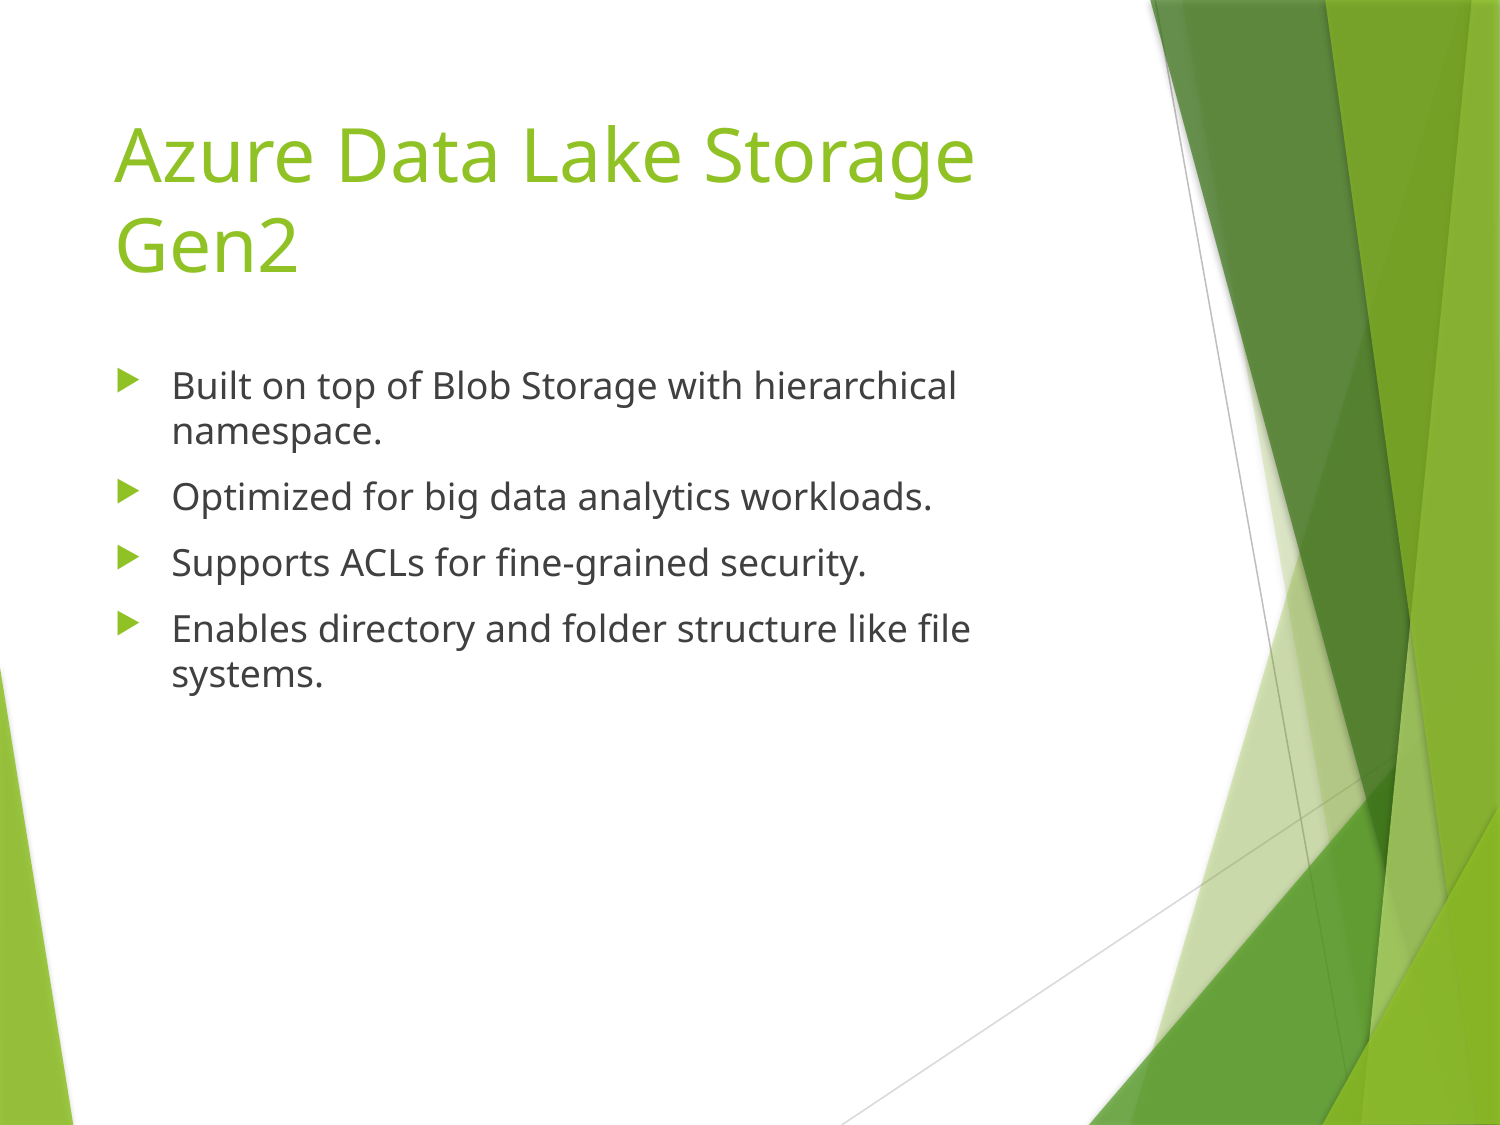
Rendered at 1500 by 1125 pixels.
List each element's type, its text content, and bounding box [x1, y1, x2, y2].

list Built on top of Blob Storage with hierarchical namespace. Optimized for big data analytics workloads. Supports ACLs for fine-grained security. Enables directory and folder structure like file systems. [99, 354, 1142, 992]
title Azure Data Lake Storage Gen2 [99, 99, 1142, 317]
